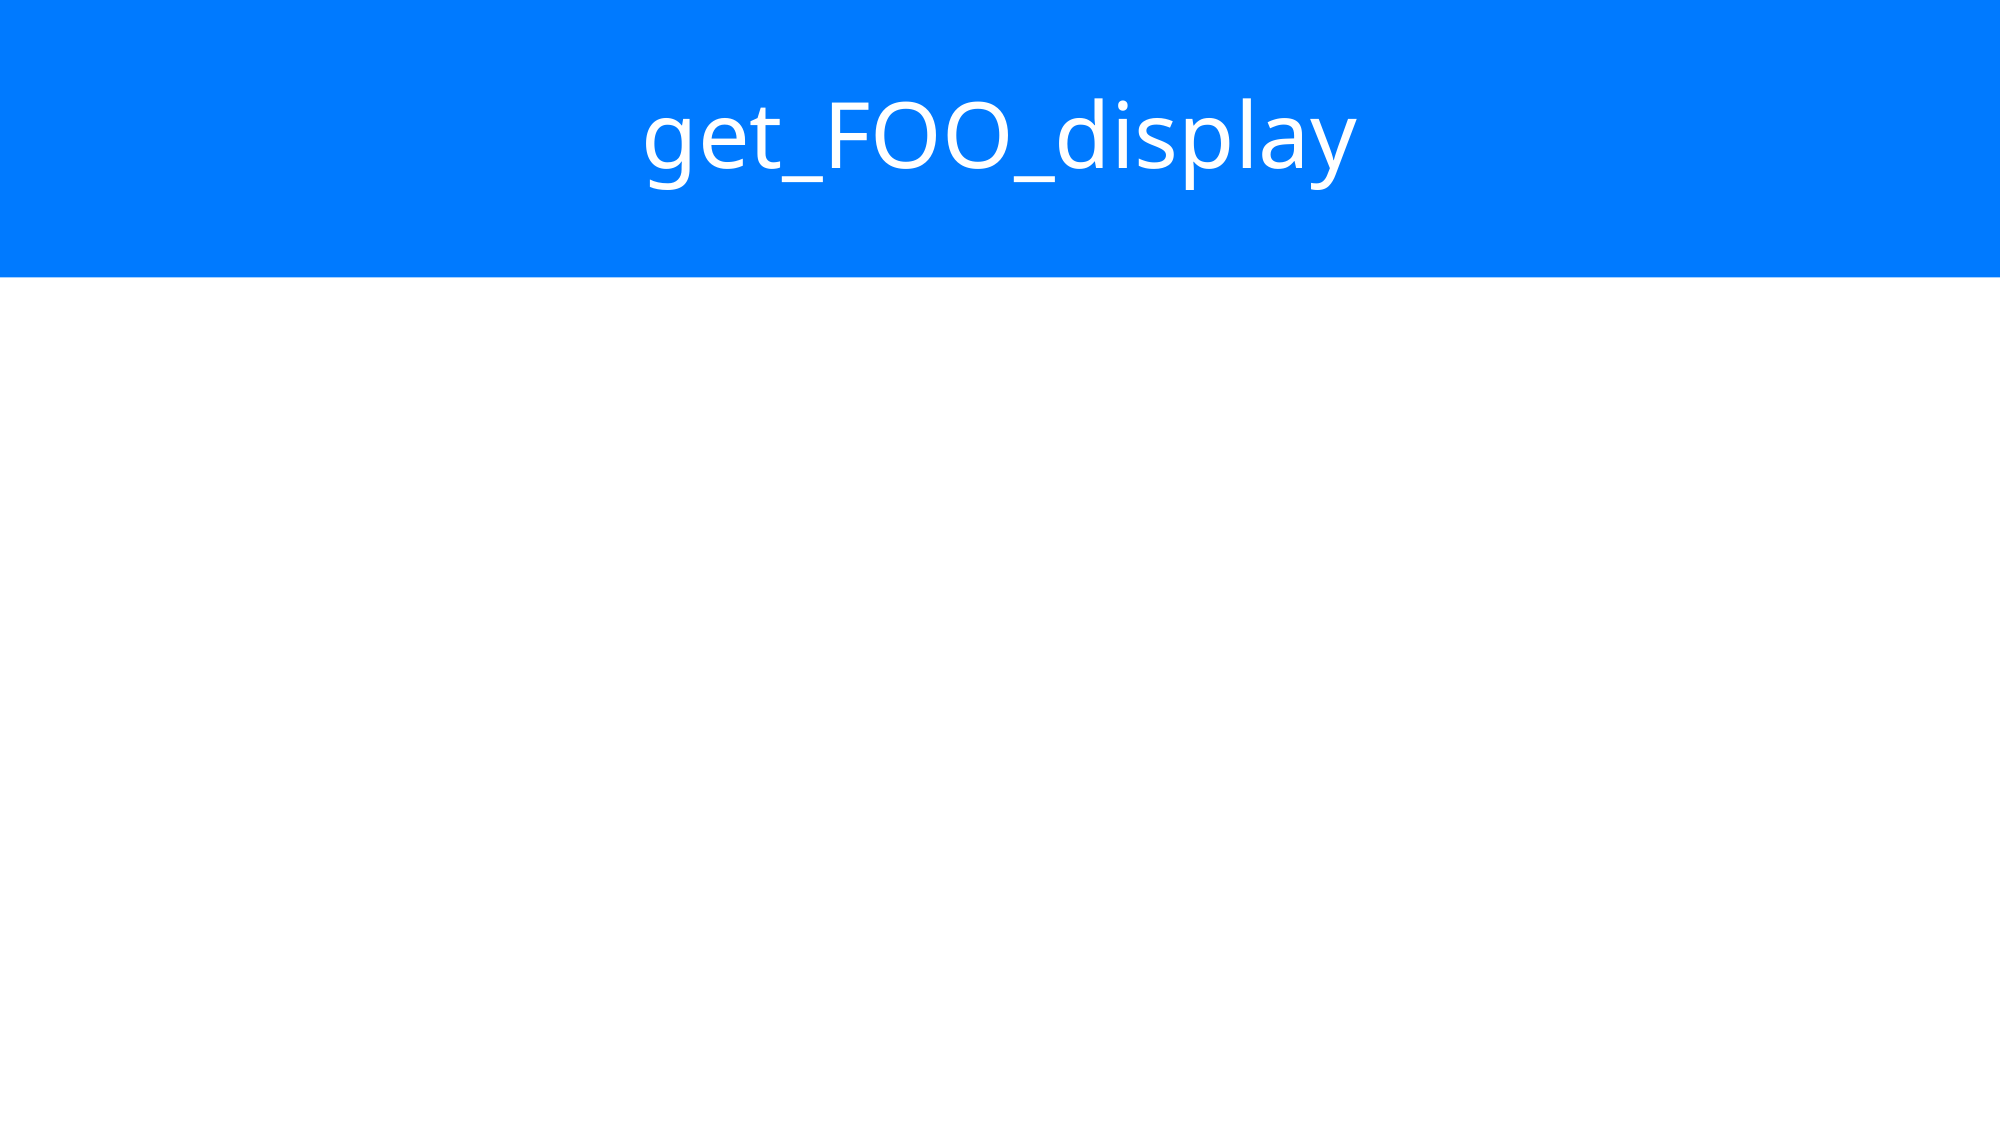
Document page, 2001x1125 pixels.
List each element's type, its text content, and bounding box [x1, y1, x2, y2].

title get_FOO_display [0, 0, 2000, 278]
